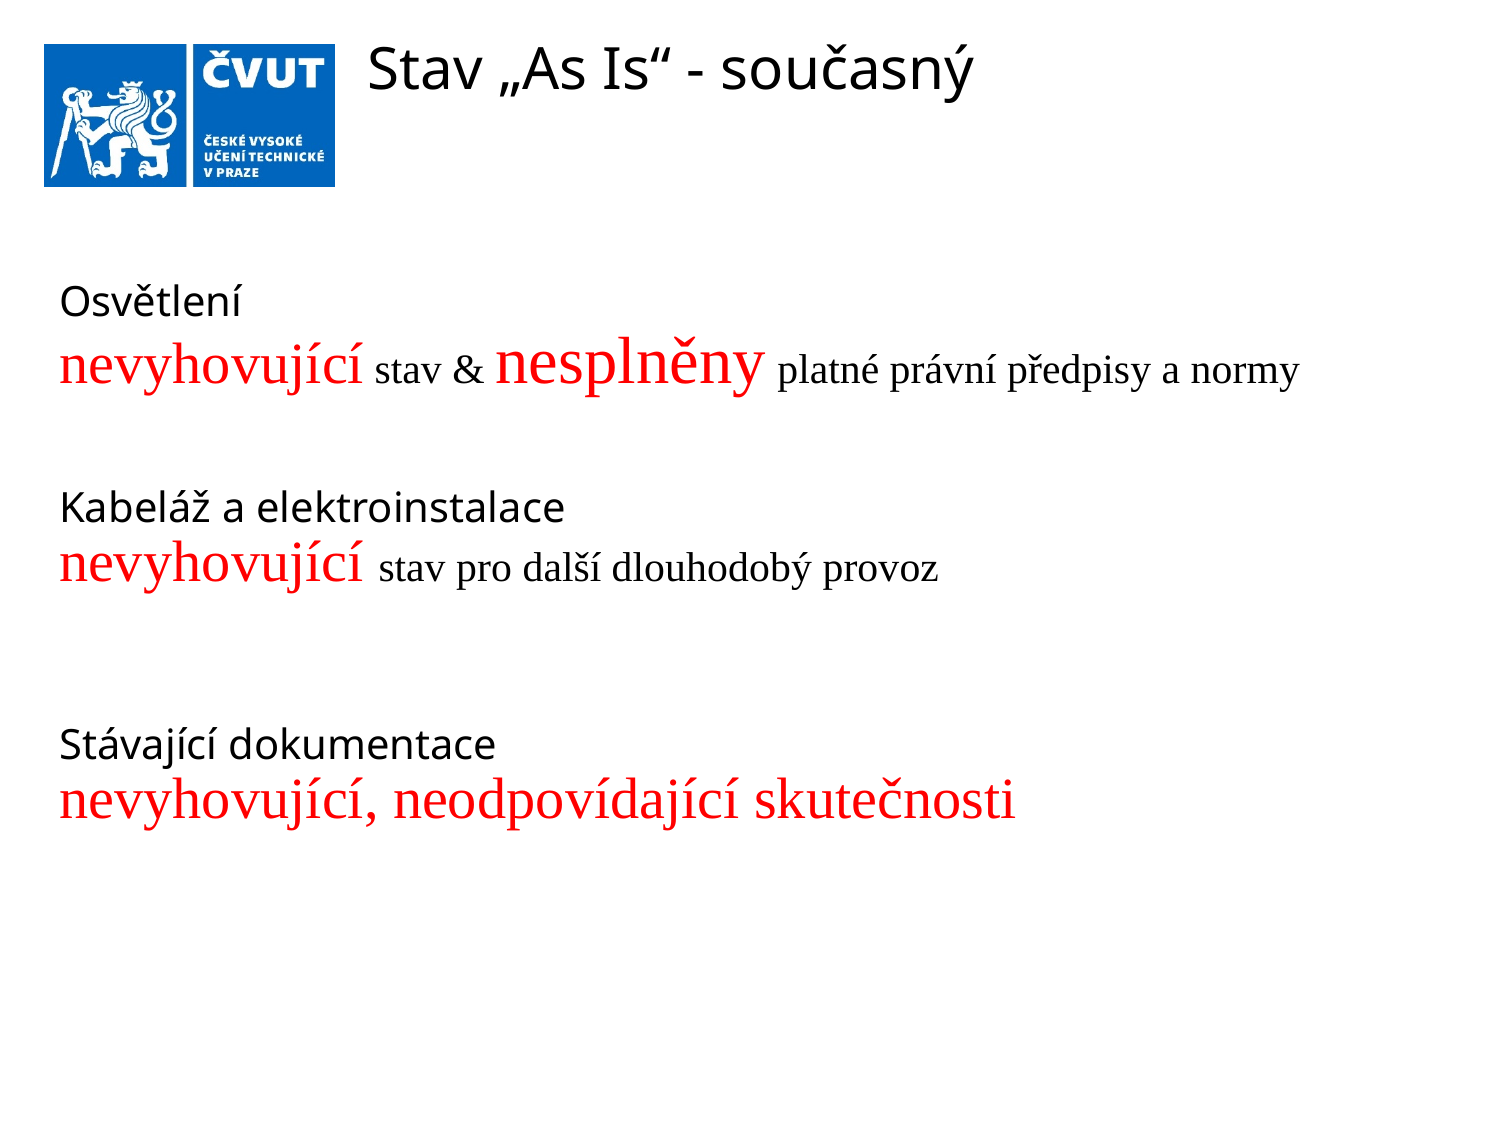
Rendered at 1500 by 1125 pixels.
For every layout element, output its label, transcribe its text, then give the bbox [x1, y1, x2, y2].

title Stav „As Is“ - současný [352, 32, 1456, 211]
text_box Kabeláž a elektroinstalace nevyhovující stav pro další dlouhodobý provoz [44, 478, 1456, 647]
list Osvětlení nevyhovující stav & nesplněny platné právní předpisy a normy [44, 273, 1456, 410]
picture [44, 44, 335, 187]
text_box Stávající dokumentace nevyhovující, neodpovídající skutečnosti [44, 715, 1456, 884]
